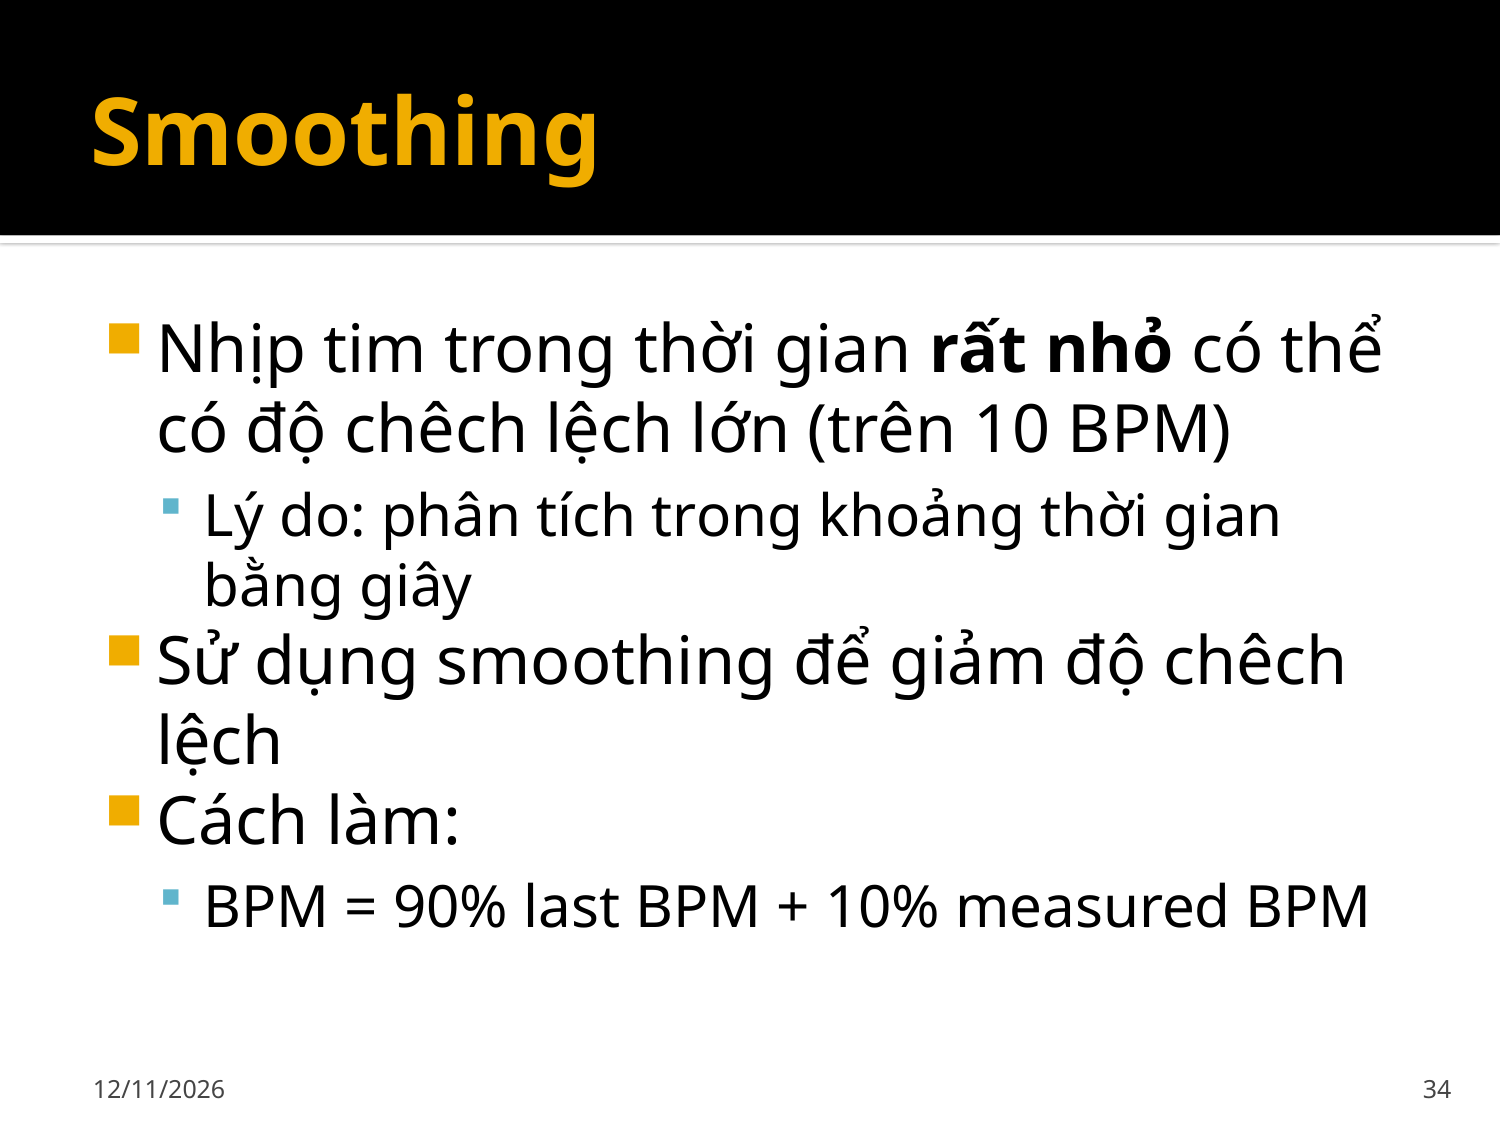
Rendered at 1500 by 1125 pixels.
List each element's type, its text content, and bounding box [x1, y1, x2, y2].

slide_number 34 [1345, 1062, 1467, 1108]
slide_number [75, 1062, 425, 1108]
title Smoothing [75, 25, 1425, 231]
list Nhịp tim trong thời gian rất nhỏ có thể có độ chêch lệch lớn (trên 10 BPM) Lý do: phân tích trong khoảng thời gian bằng giây Sử dụng smoothing để giảm độ chêch lệch Cách làm: BPM = 90% last BPM + 10% measured BPM [75, 291, 1425, 1050]
